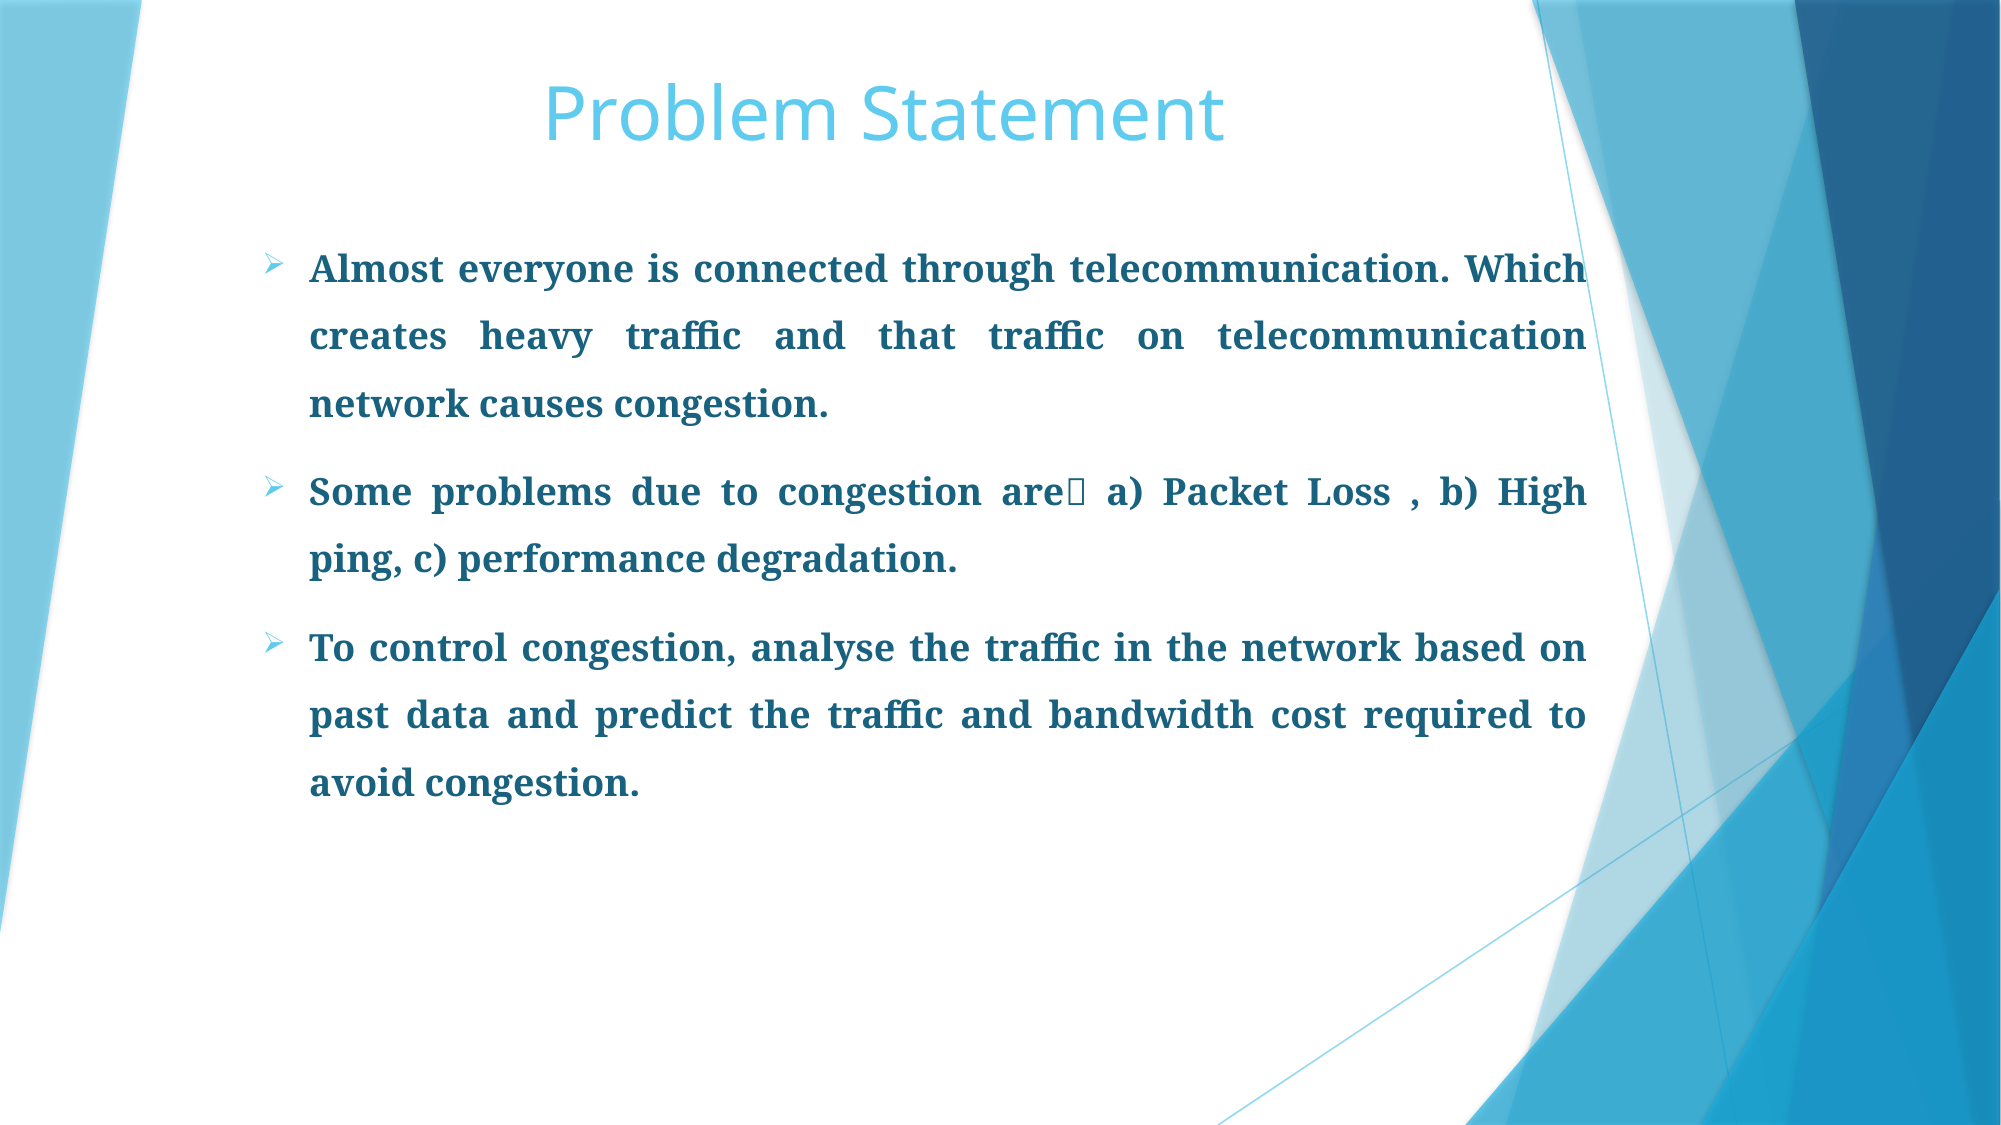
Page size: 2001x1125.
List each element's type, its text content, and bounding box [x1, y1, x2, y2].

title Problem Statement [247, 15, 1522, 163]
subtitle Almost everyone is connected through telecommunication. Which creates heavy traffic and that traffic on telecommunication network causes congestion. Some problems due to congestion are a) Packet Loss , b) High ping, c) performance degradation. To control congestion, analyse the traffic in the network based on past data and predict the traffic and bandwidth cost required to avoid congestion. [247, 214, 1604, 1004]
